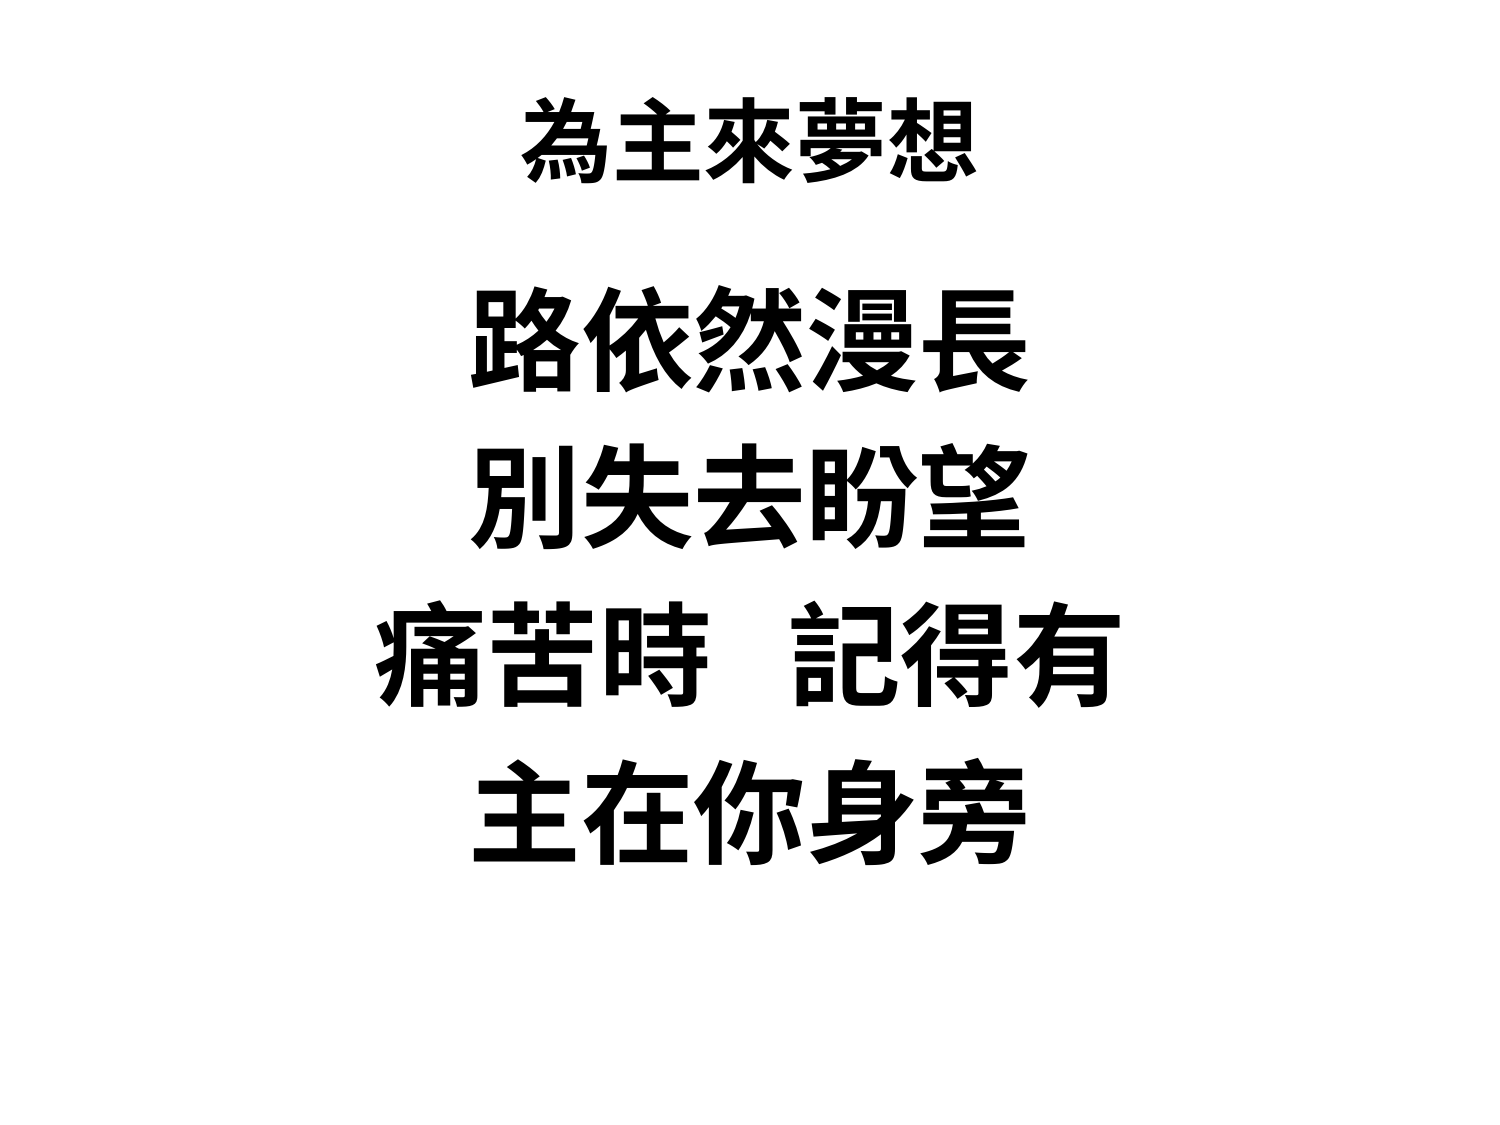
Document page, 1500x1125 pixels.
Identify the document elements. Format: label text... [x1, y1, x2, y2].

list 路依然漫長 別失去盼望 痛苦時 記得有 主在你身旁 [75, 262, 1425, 1005]
title 為主來夢想 [75, 45, 1425, 233]
